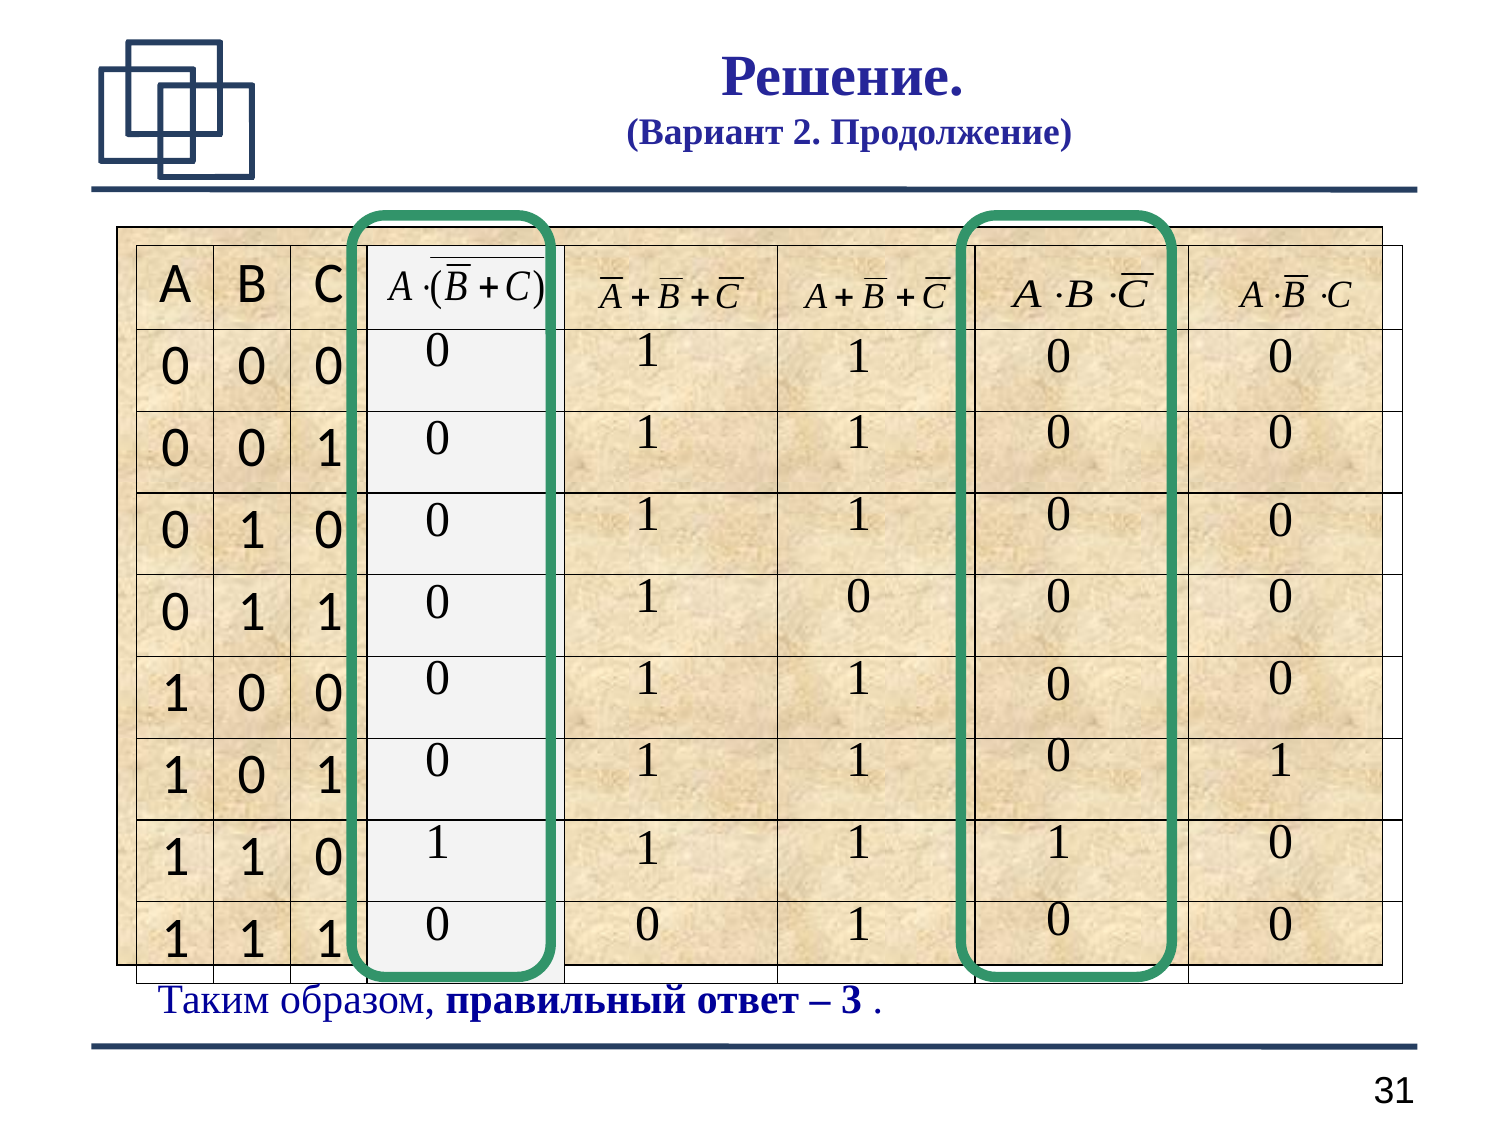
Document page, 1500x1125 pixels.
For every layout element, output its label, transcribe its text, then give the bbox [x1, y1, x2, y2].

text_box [90, 244, 1500, 1125]
title Решение. (Вариант 2. Продолжение) [375, 46, 1325, 162]
text_box [961, 215, 1171, 243]
text_box [544, 227, 969, 243]
text_box [1164, 227, 1383, 243]
text_box [352, 215, 551, 243]
text_box [117, 227, 358, 243]
